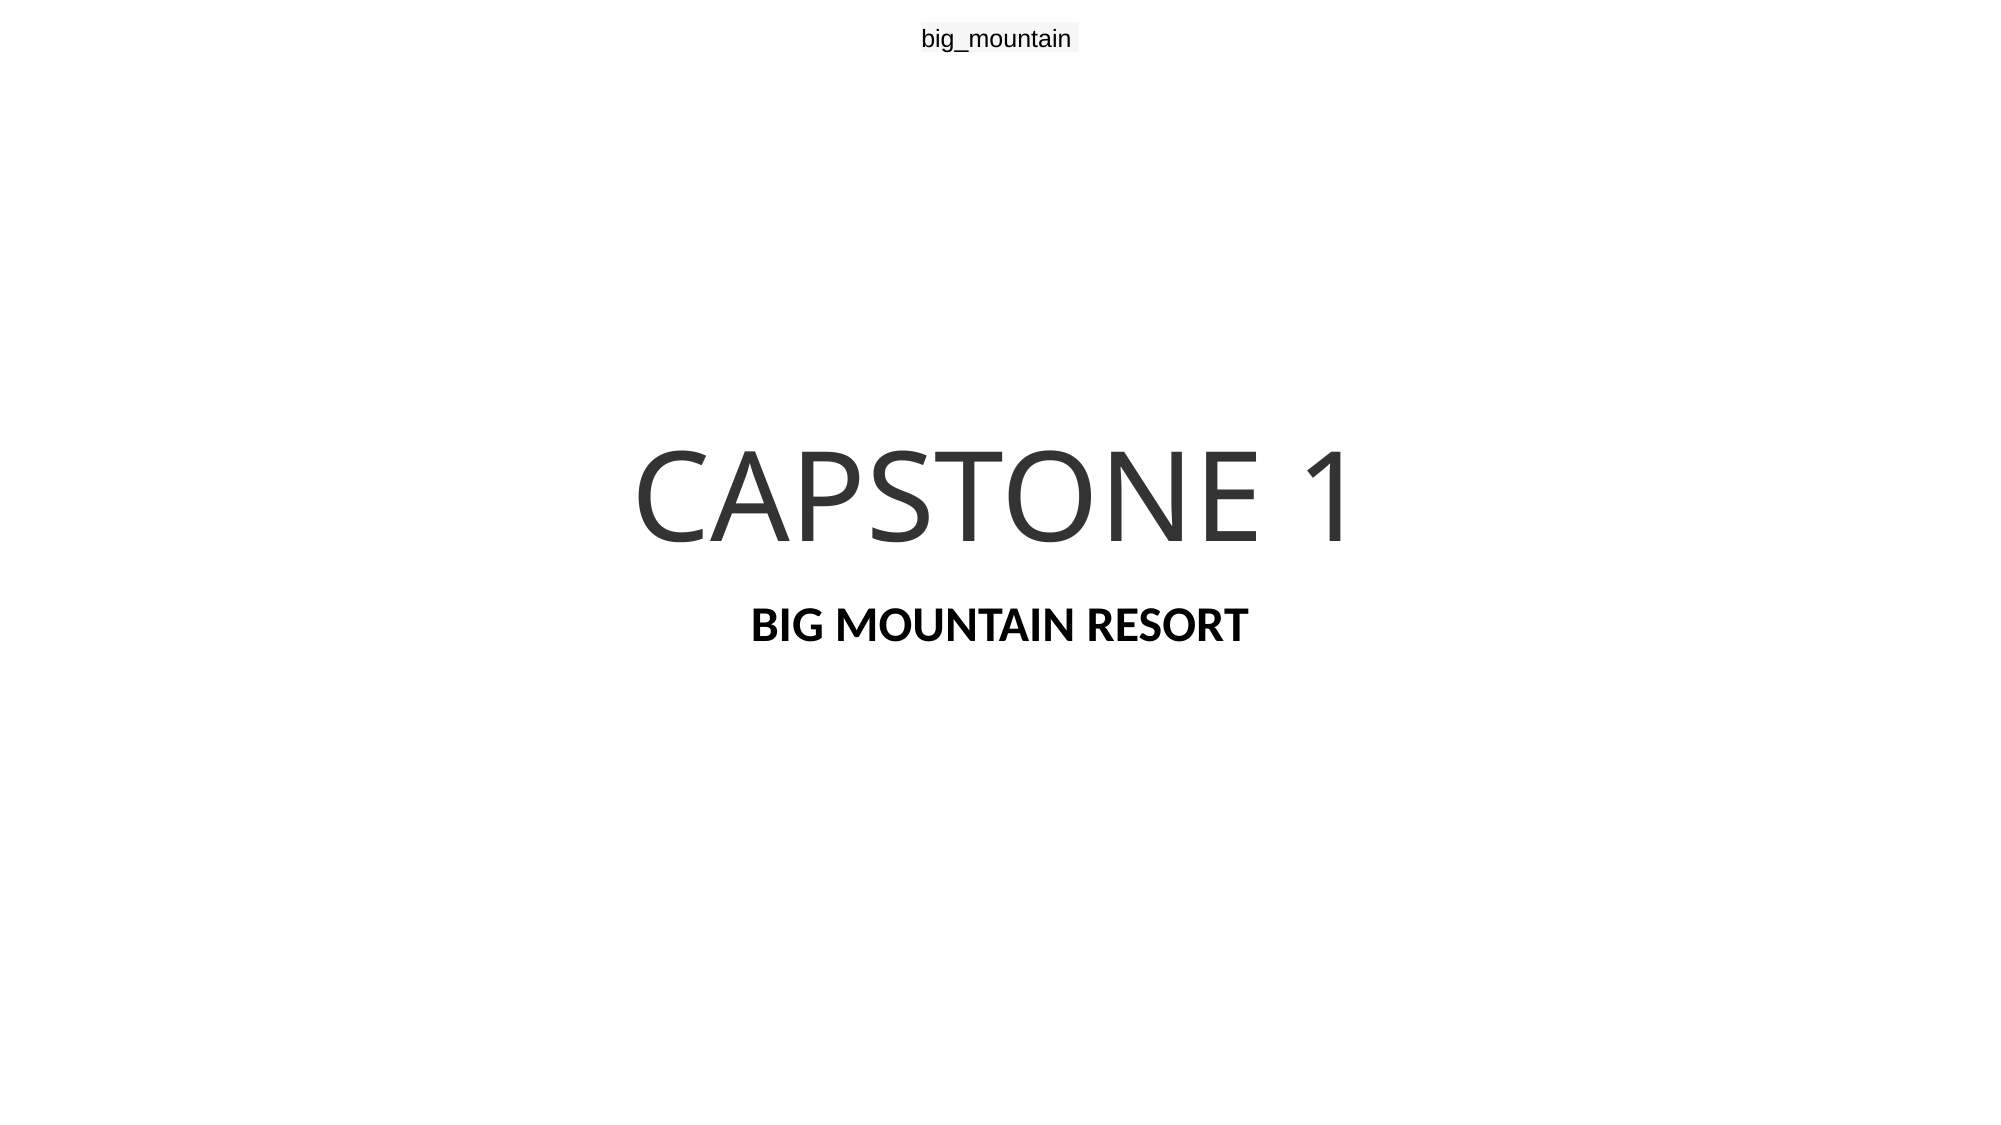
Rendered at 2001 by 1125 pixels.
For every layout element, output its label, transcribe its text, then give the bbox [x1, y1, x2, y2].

text_box big_mountain [921, 22, 1079, 53]
subtitle BIG MOUNTAIN RESORT [249, 590, 1750, 863]
title CAPSTONE 1 [249, 184, 1750, 576]
